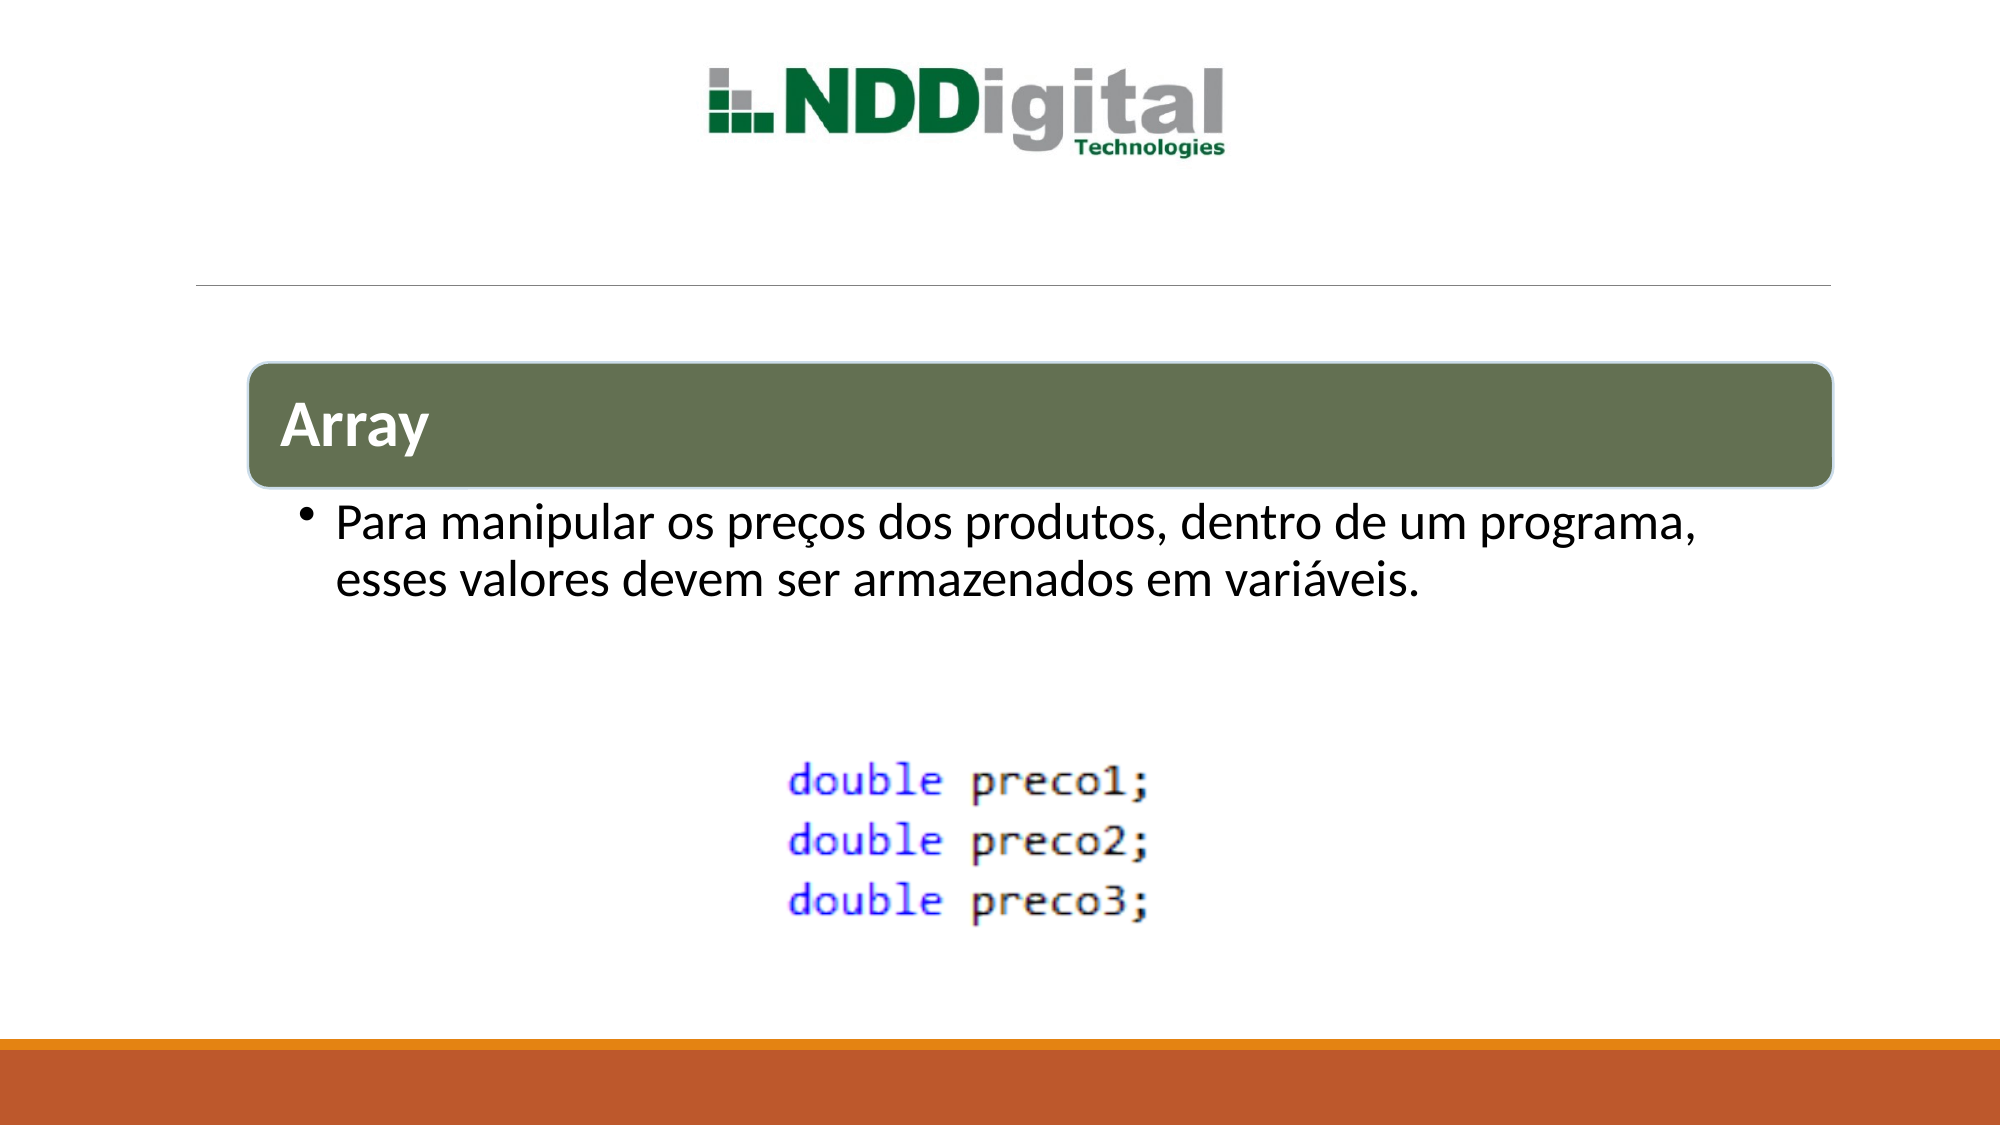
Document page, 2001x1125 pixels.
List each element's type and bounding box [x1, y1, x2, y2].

picture [762, 743, 1171, 943]
text_box [247, 359, 1834, 622]
picture [684, 0, 1249, 180]
